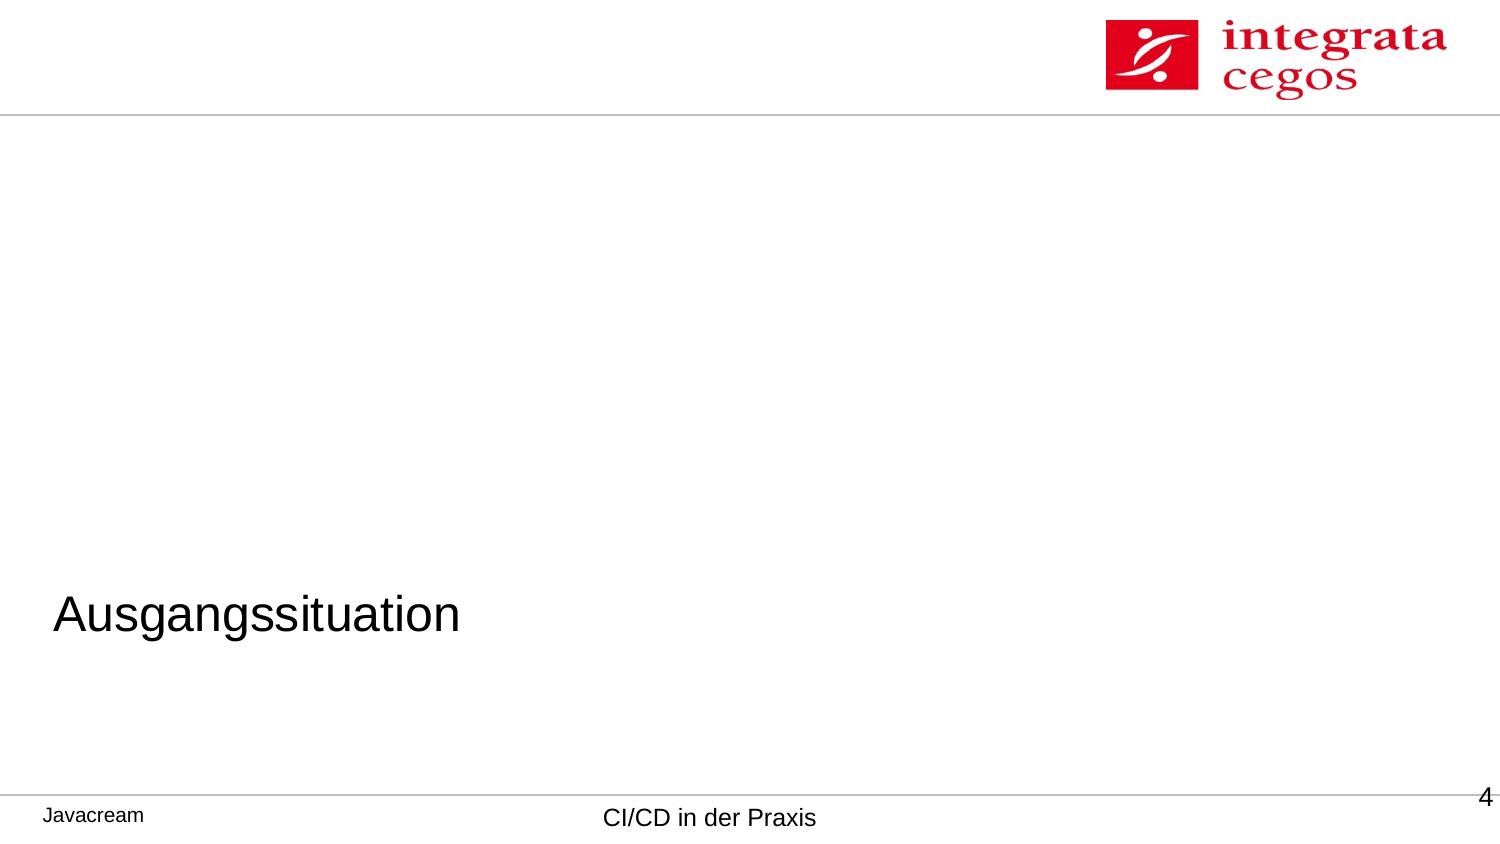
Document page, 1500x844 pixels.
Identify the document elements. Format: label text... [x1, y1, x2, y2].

title Ausgangssituation [53, 528, 1447, 696]
slide_number ‹#› [1403, 779, 1494, 844]
picture [1106, 20, 1447, 100]
